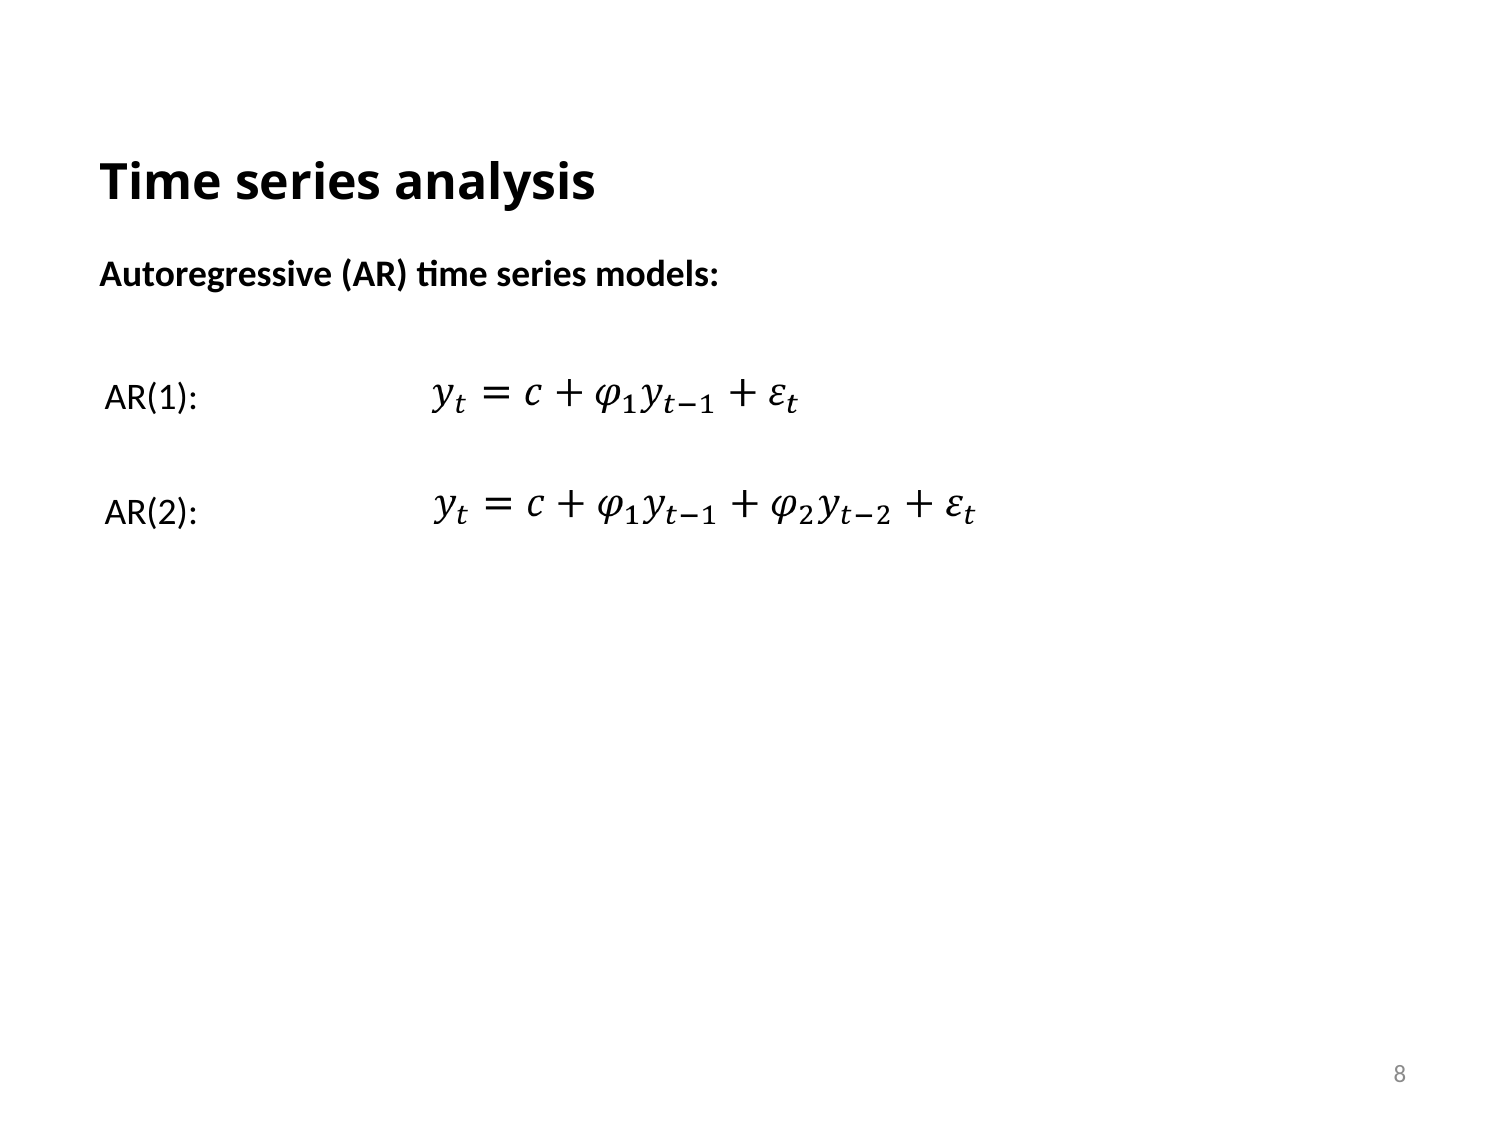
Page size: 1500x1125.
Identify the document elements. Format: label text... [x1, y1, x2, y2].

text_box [69, 364, 1165, 413]
text_box Time series analysis Autoregressive (AR) time series models: [84, 141, 1451, 387]
text_box AR(1): AR(2): [89, 421, 214, 610]
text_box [159, 475, 1254, 524]
slide_number 8 [1071, 1042, 1422, 1103]
